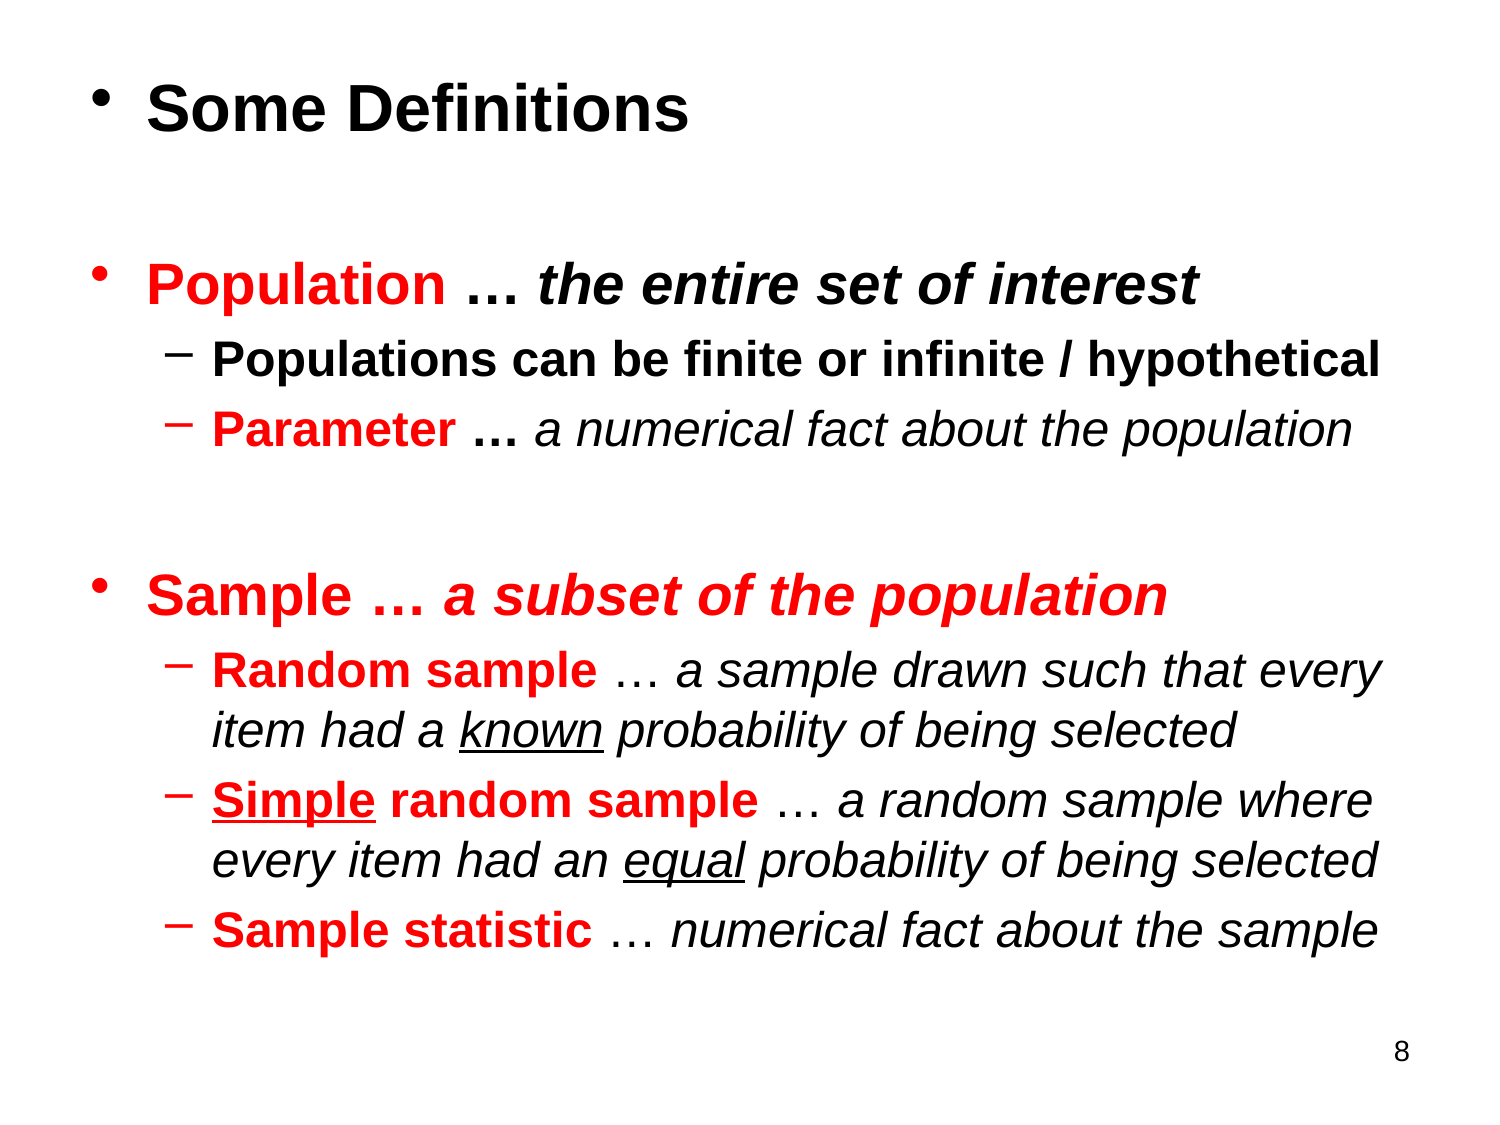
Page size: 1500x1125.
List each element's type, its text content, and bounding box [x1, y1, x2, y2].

list Some Definitions Population … the entire set of interest Populations can be finite or infinite / hypothetical Parameter … a numerical fact about the population Sample … a subset of the population Random sample … a sample drawn such that every item had a known probability of being selected Simple random sample … a random sample where every item had an equal probability of being selected Sample statistic … numerical fact about the sample [75, 57, 1425, 1013]
slide_number 8 [1074, 1024, 1426, 1103]
